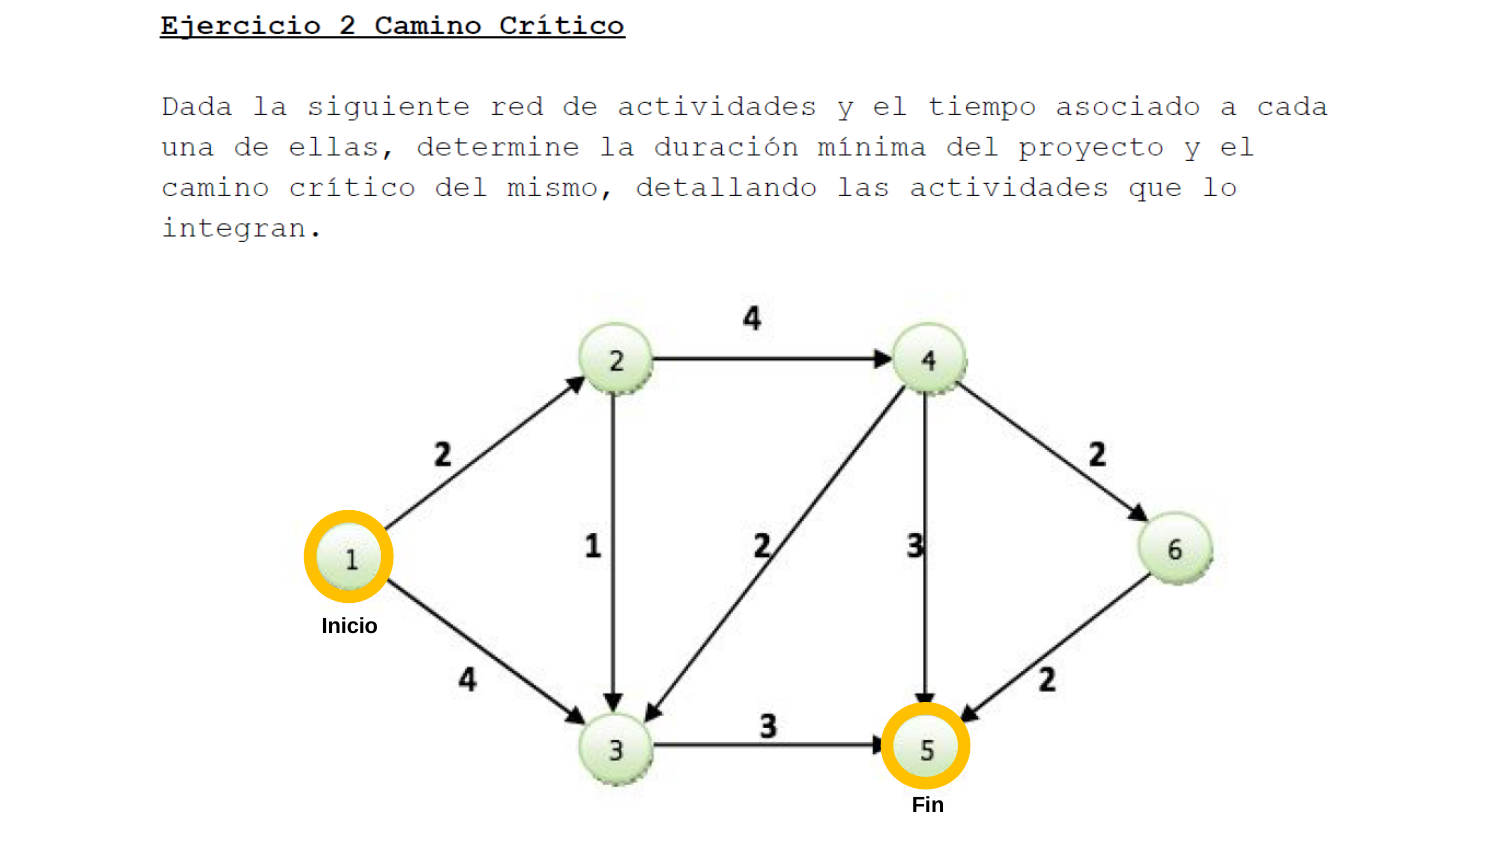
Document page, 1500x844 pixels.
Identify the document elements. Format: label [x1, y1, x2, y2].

picture [140, 0, 1360, 844]
